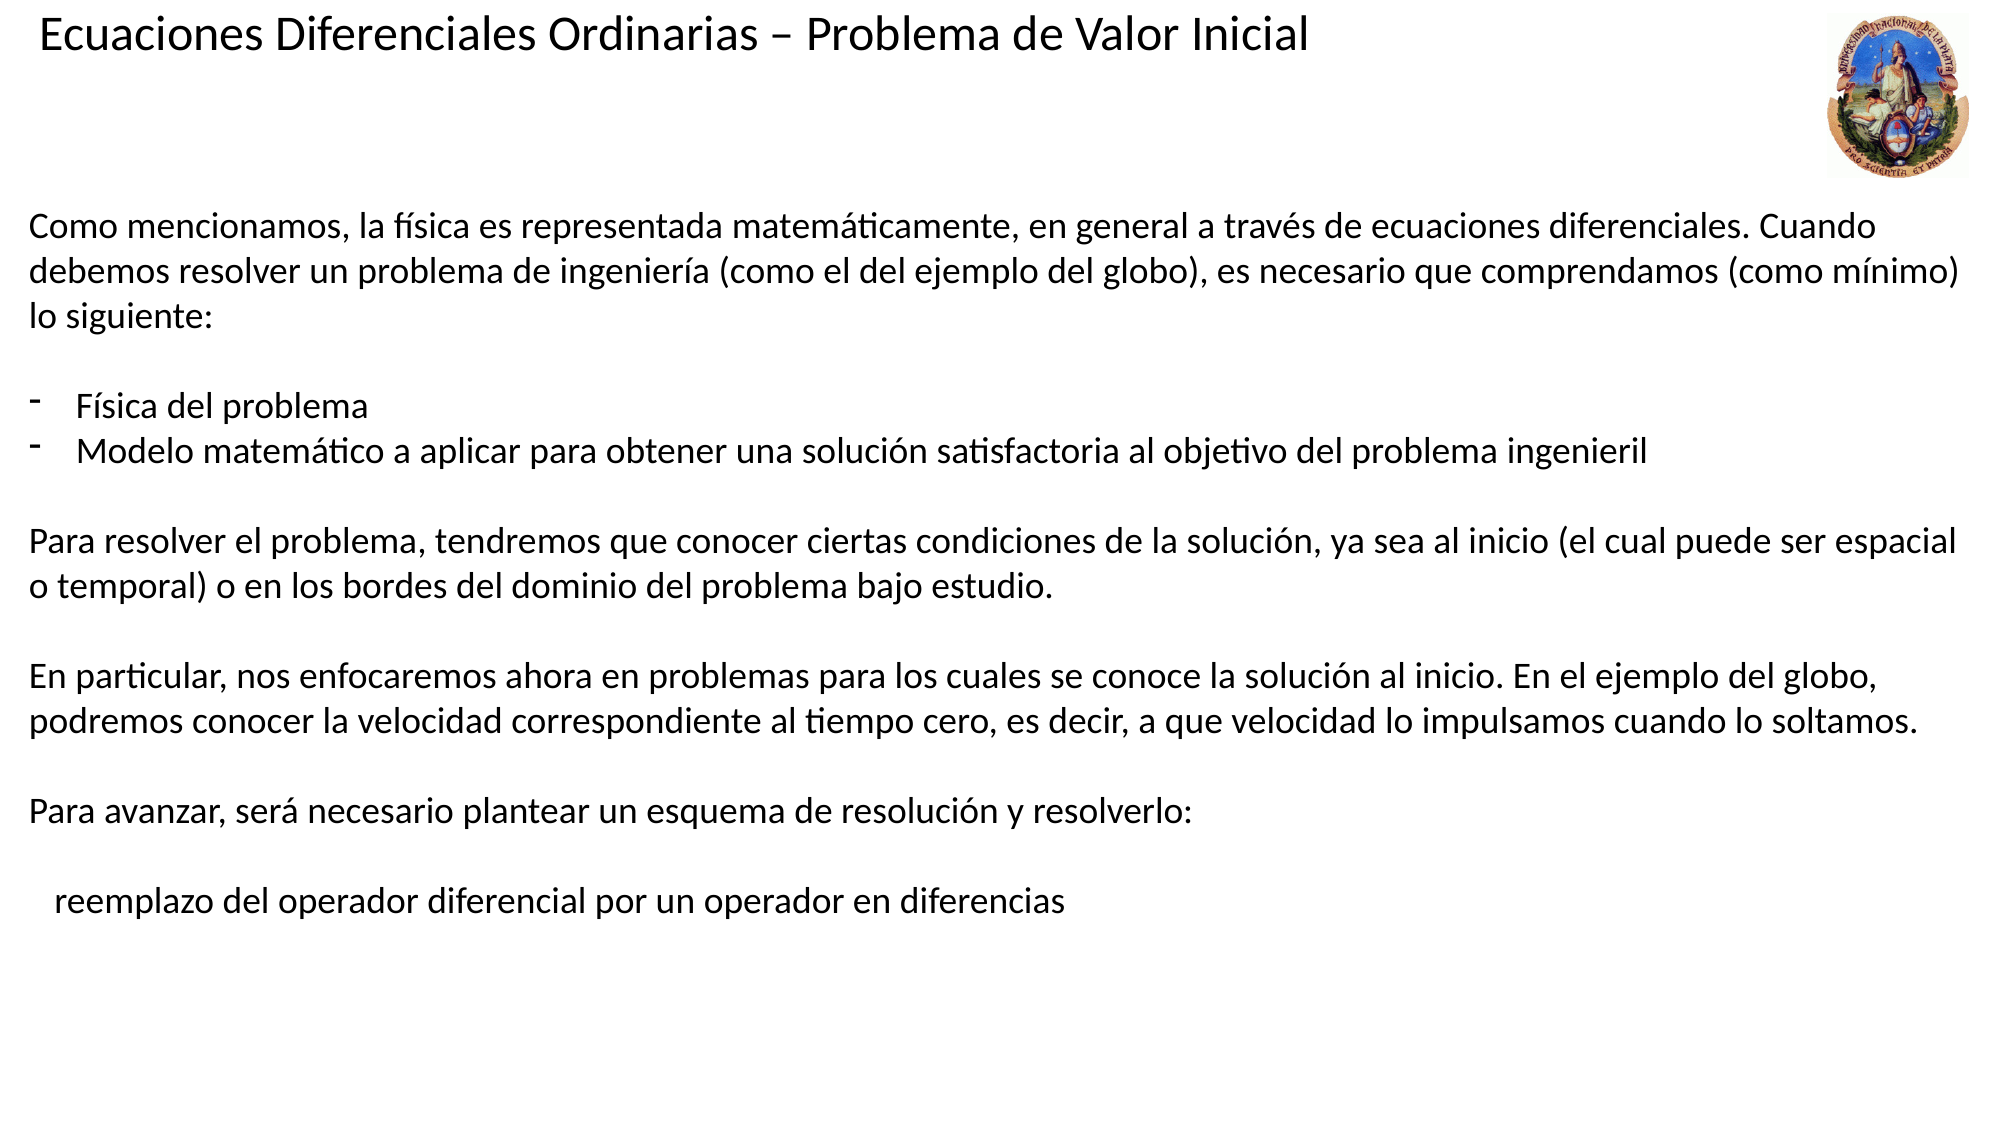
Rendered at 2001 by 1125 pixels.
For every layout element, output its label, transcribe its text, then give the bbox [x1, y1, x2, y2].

picture [1827, 13, 1969, 178]
subtitle Ecuaciones Diferenciales Ordinarias – Problema de Valor Inicial [0, 0, 1426, 76]
